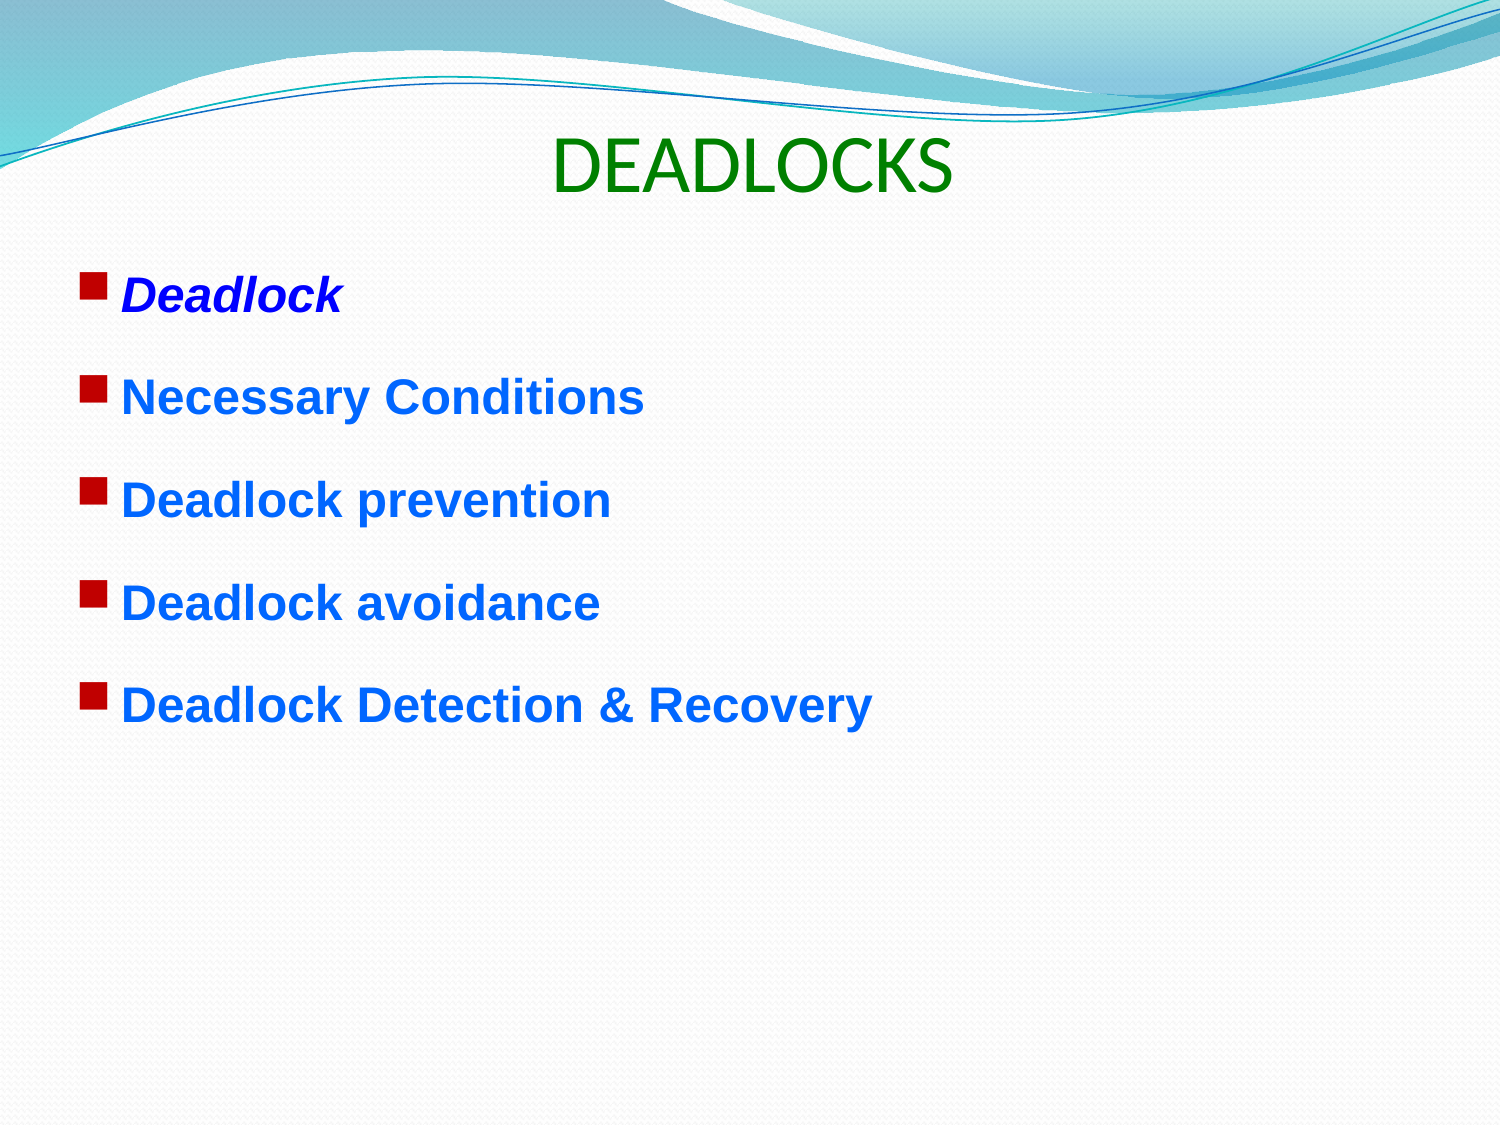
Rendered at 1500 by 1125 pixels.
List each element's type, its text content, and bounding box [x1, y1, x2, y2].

list Deadlock Necessary Conditions Deadlock prevention Deadlock avoidance Deadlock Detection & Recovery [61, 225, 1446, 1014]
title DEADLOCKS [78, 92, 1429, 210]
